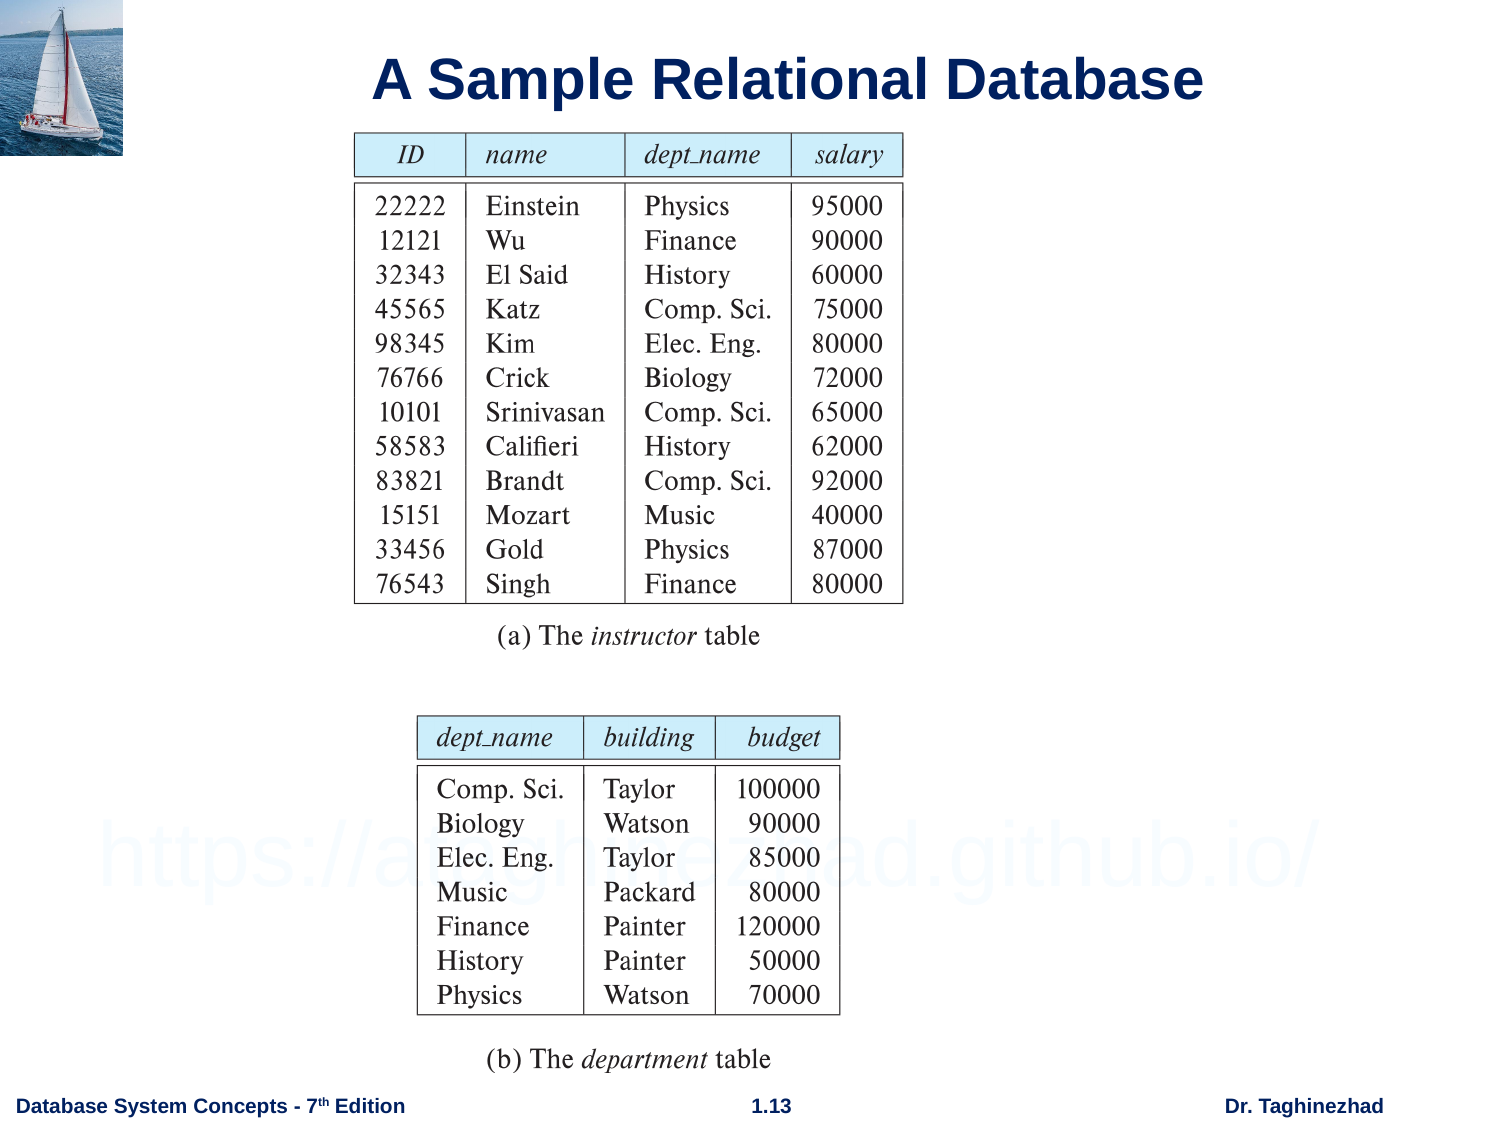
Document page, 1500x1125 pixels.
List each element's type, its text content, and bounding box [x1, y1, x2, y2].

picture [338, 109, 919, 1083]
picture [0, 0, 123, 156]
title A Sample Relational Database [125, 18, 1452, 120]
